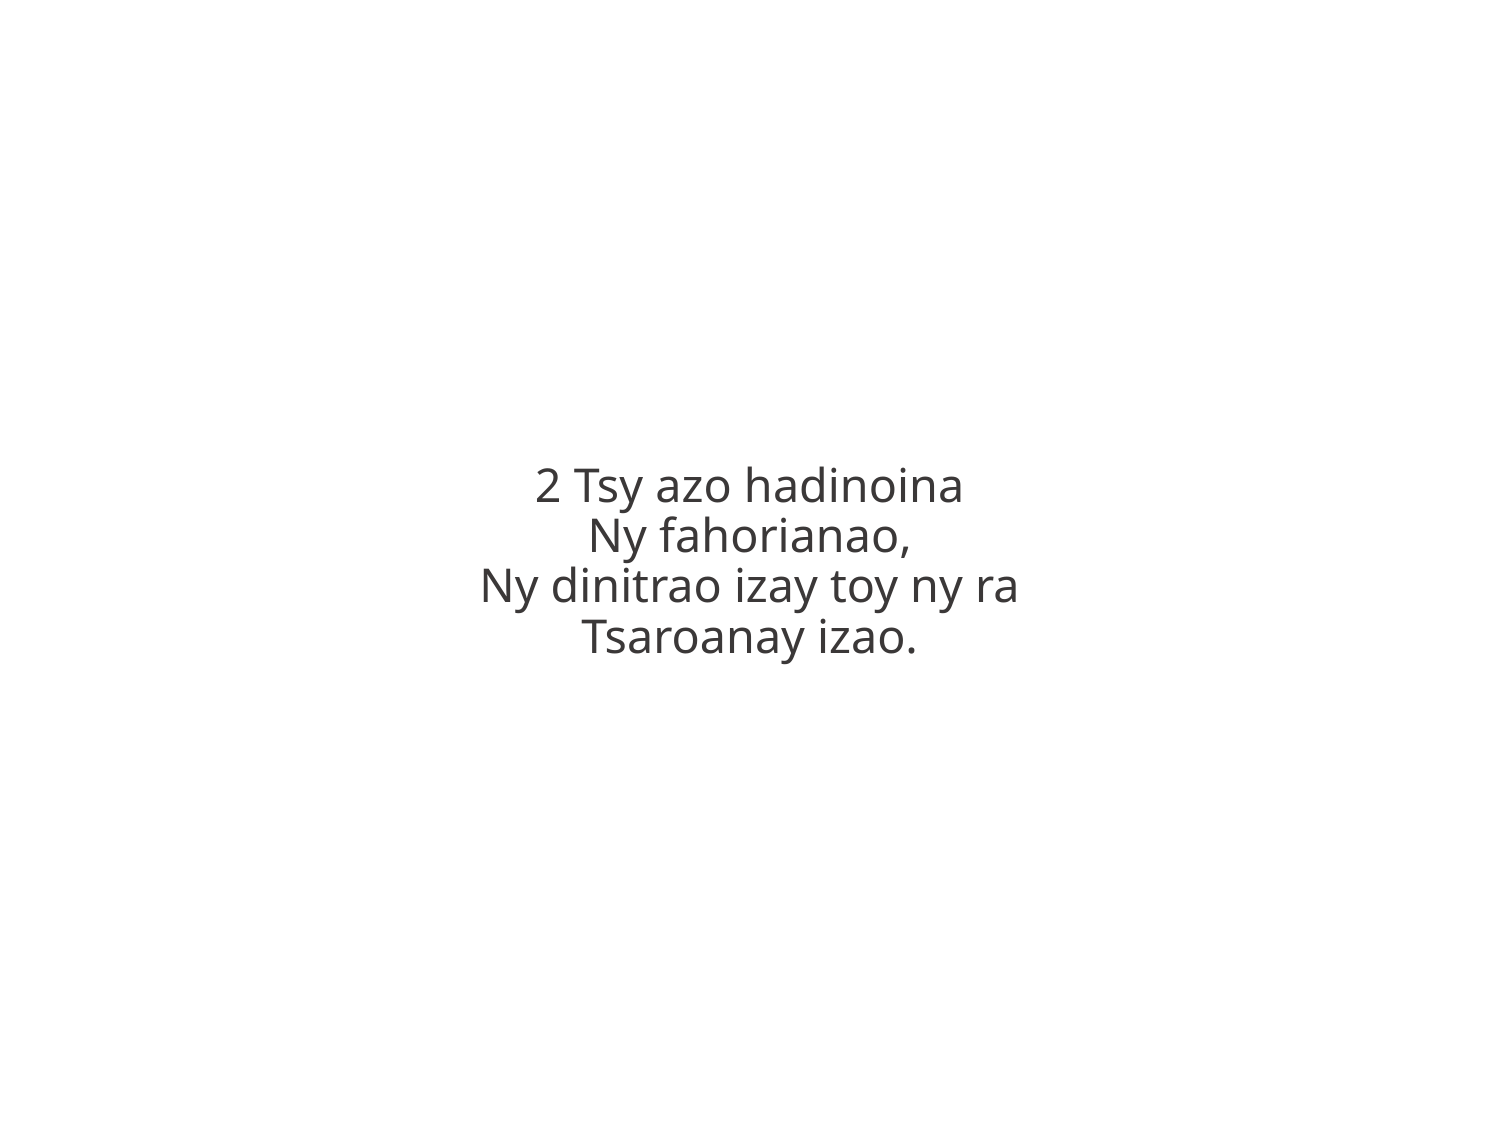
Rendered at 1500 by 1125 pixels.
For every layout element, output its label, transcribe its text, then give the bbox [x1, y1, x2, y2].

title 2 Tsy azo hadinoina Ny fahorianao, Ny dinitrao izay toy ny ra Tsaroanay izao. [103, 453, 1397, 672]
